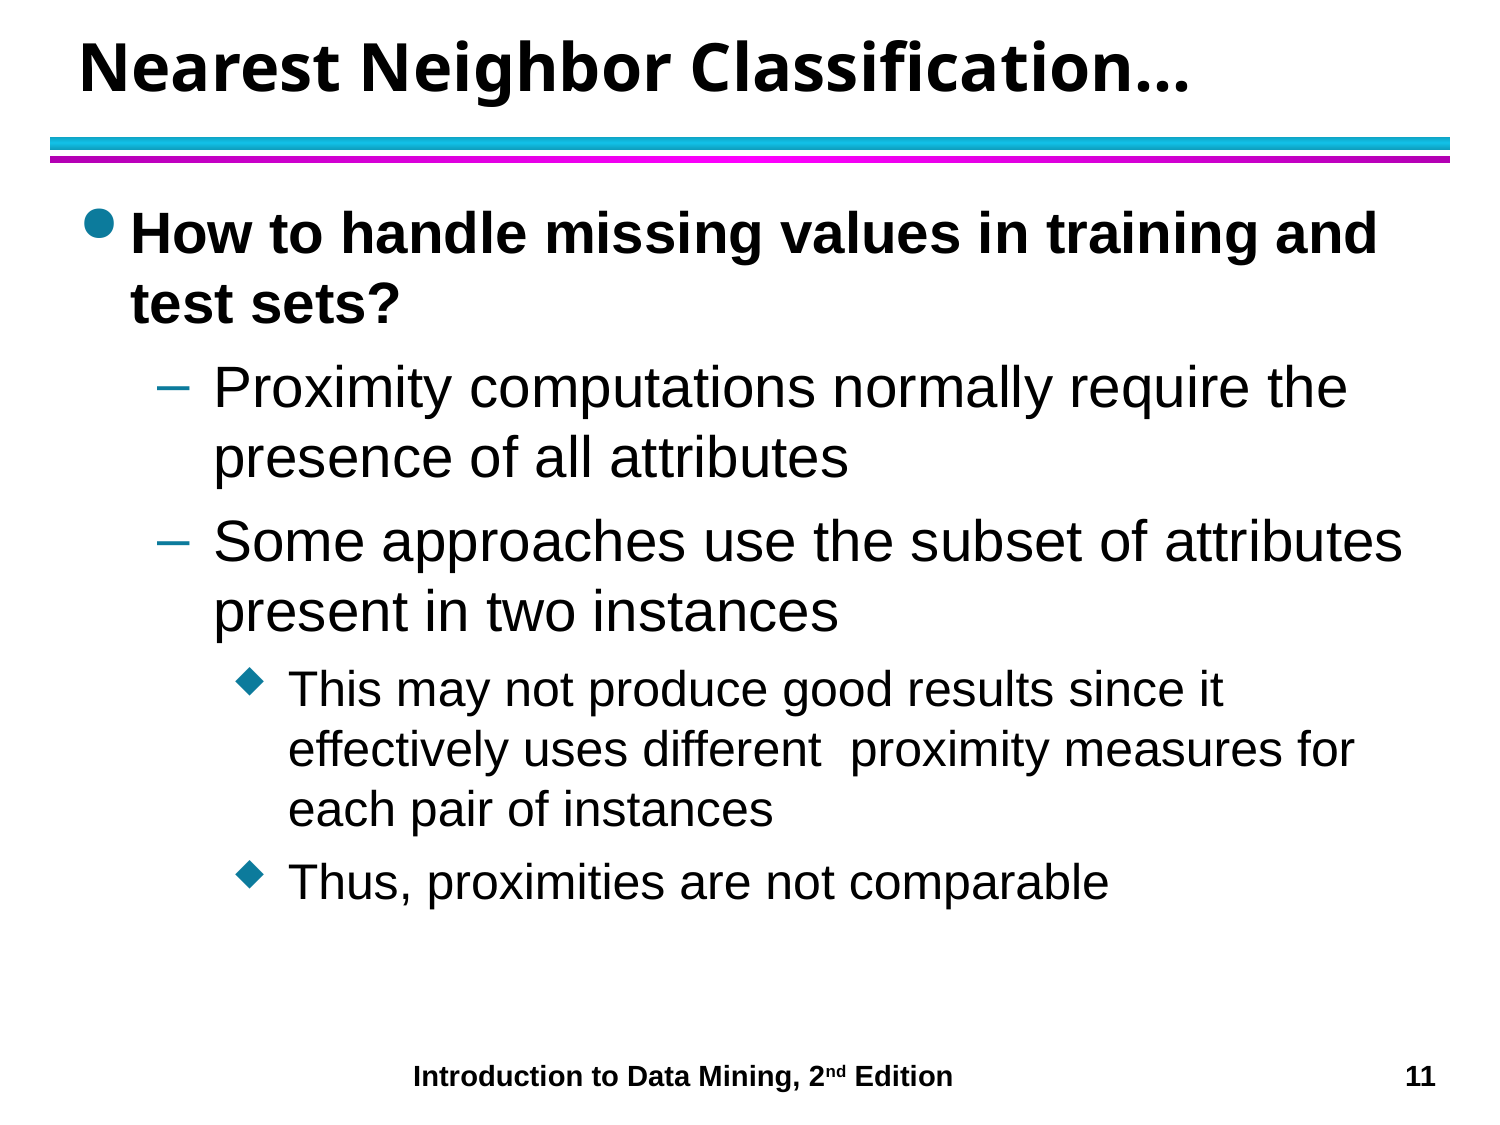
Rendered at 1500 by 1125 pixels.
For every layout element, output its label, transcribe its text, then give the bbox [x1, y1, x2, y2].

list How to handle missing values in training and test sets? Proximity computations normally require the presence of all attributes Some approaches use the subset of attributes present in two instances This may not produce good results since it effectively uses different proximity measures for each pair of instances Thus, proximities are not comparable [67, 187, 1432, 1038]
title Nearest Neighbor Classification… [62, 24, 1421, 113]
